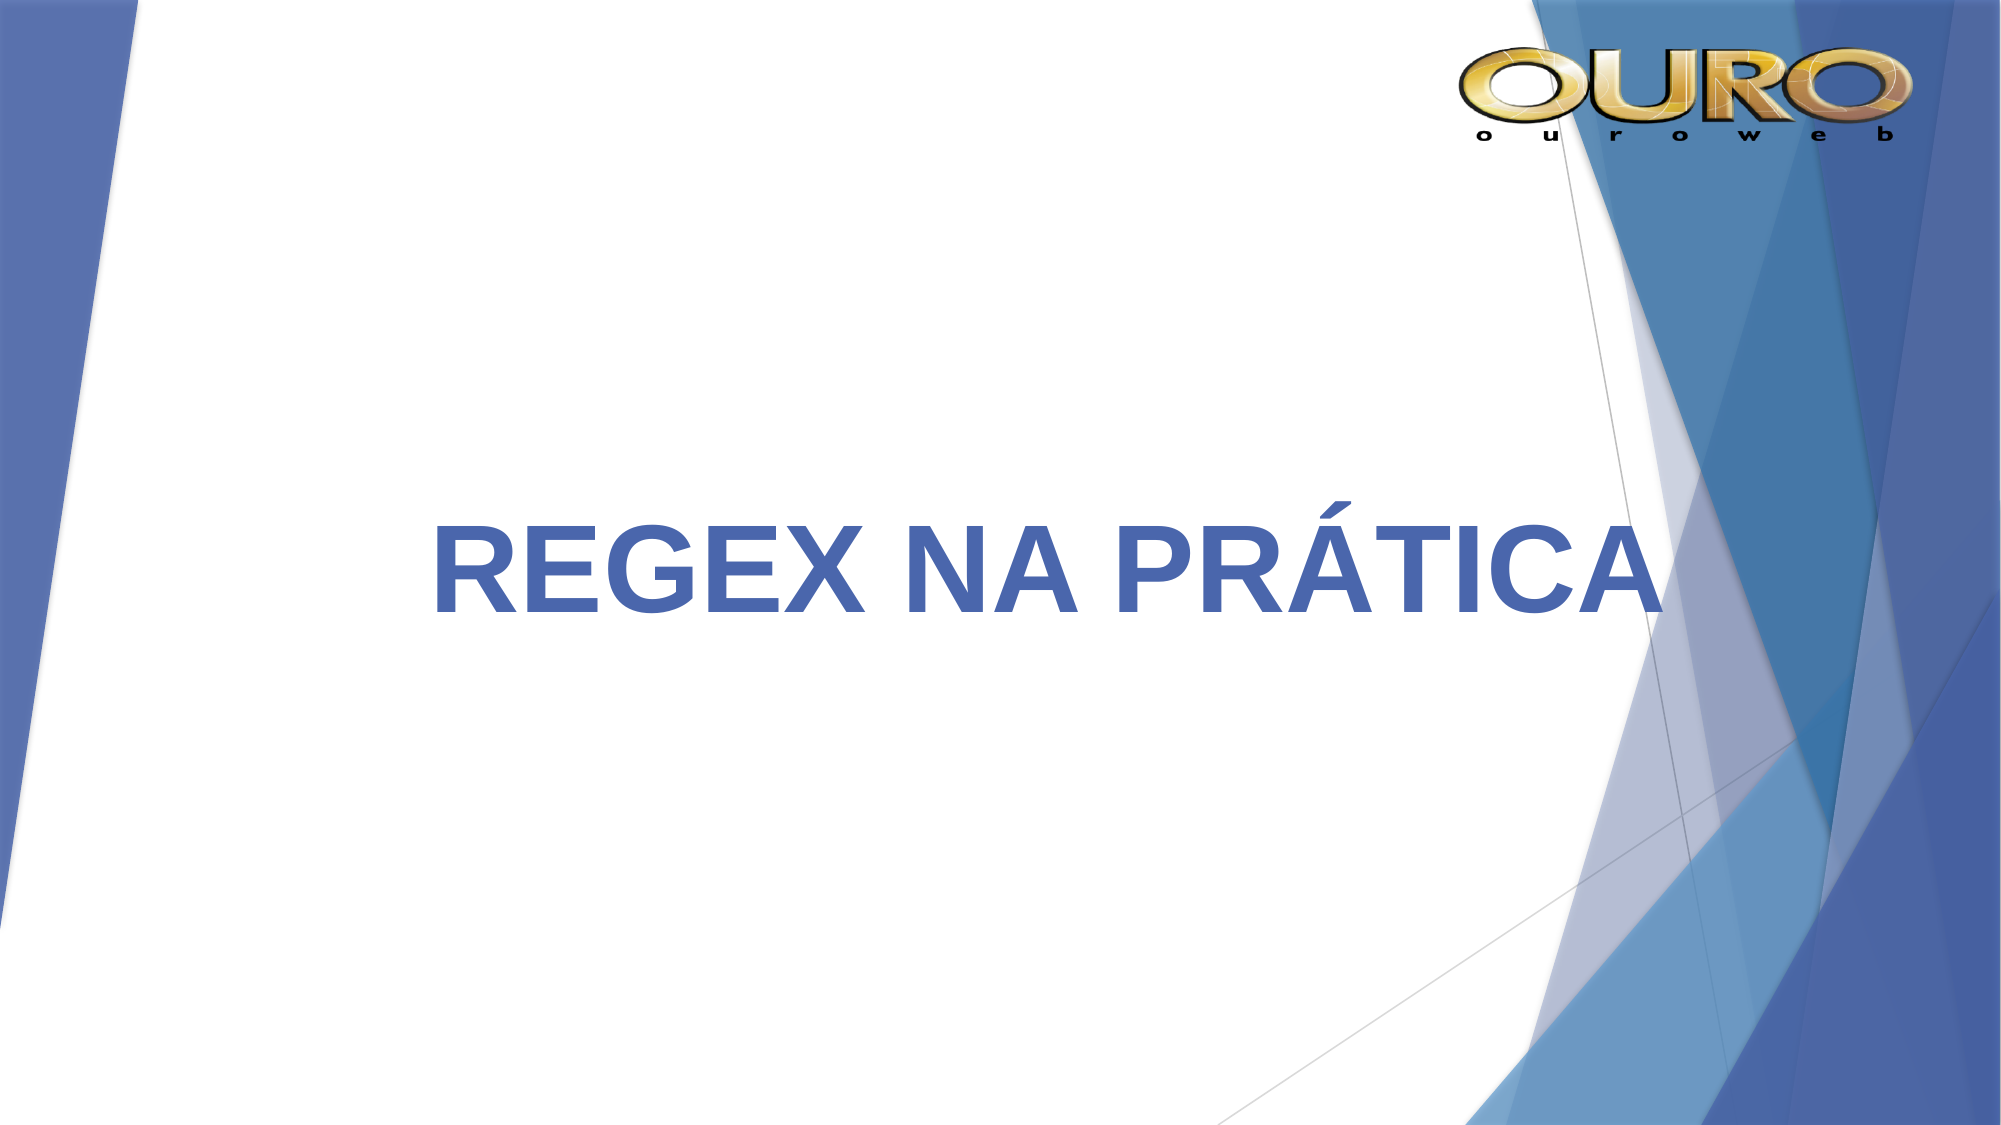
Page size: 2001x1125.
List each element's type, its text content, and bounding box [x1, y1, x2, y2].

title REGEX NA PRÁTICA [414, 470, 1834, 654]
picture [1457, 47, 1913, 141]
